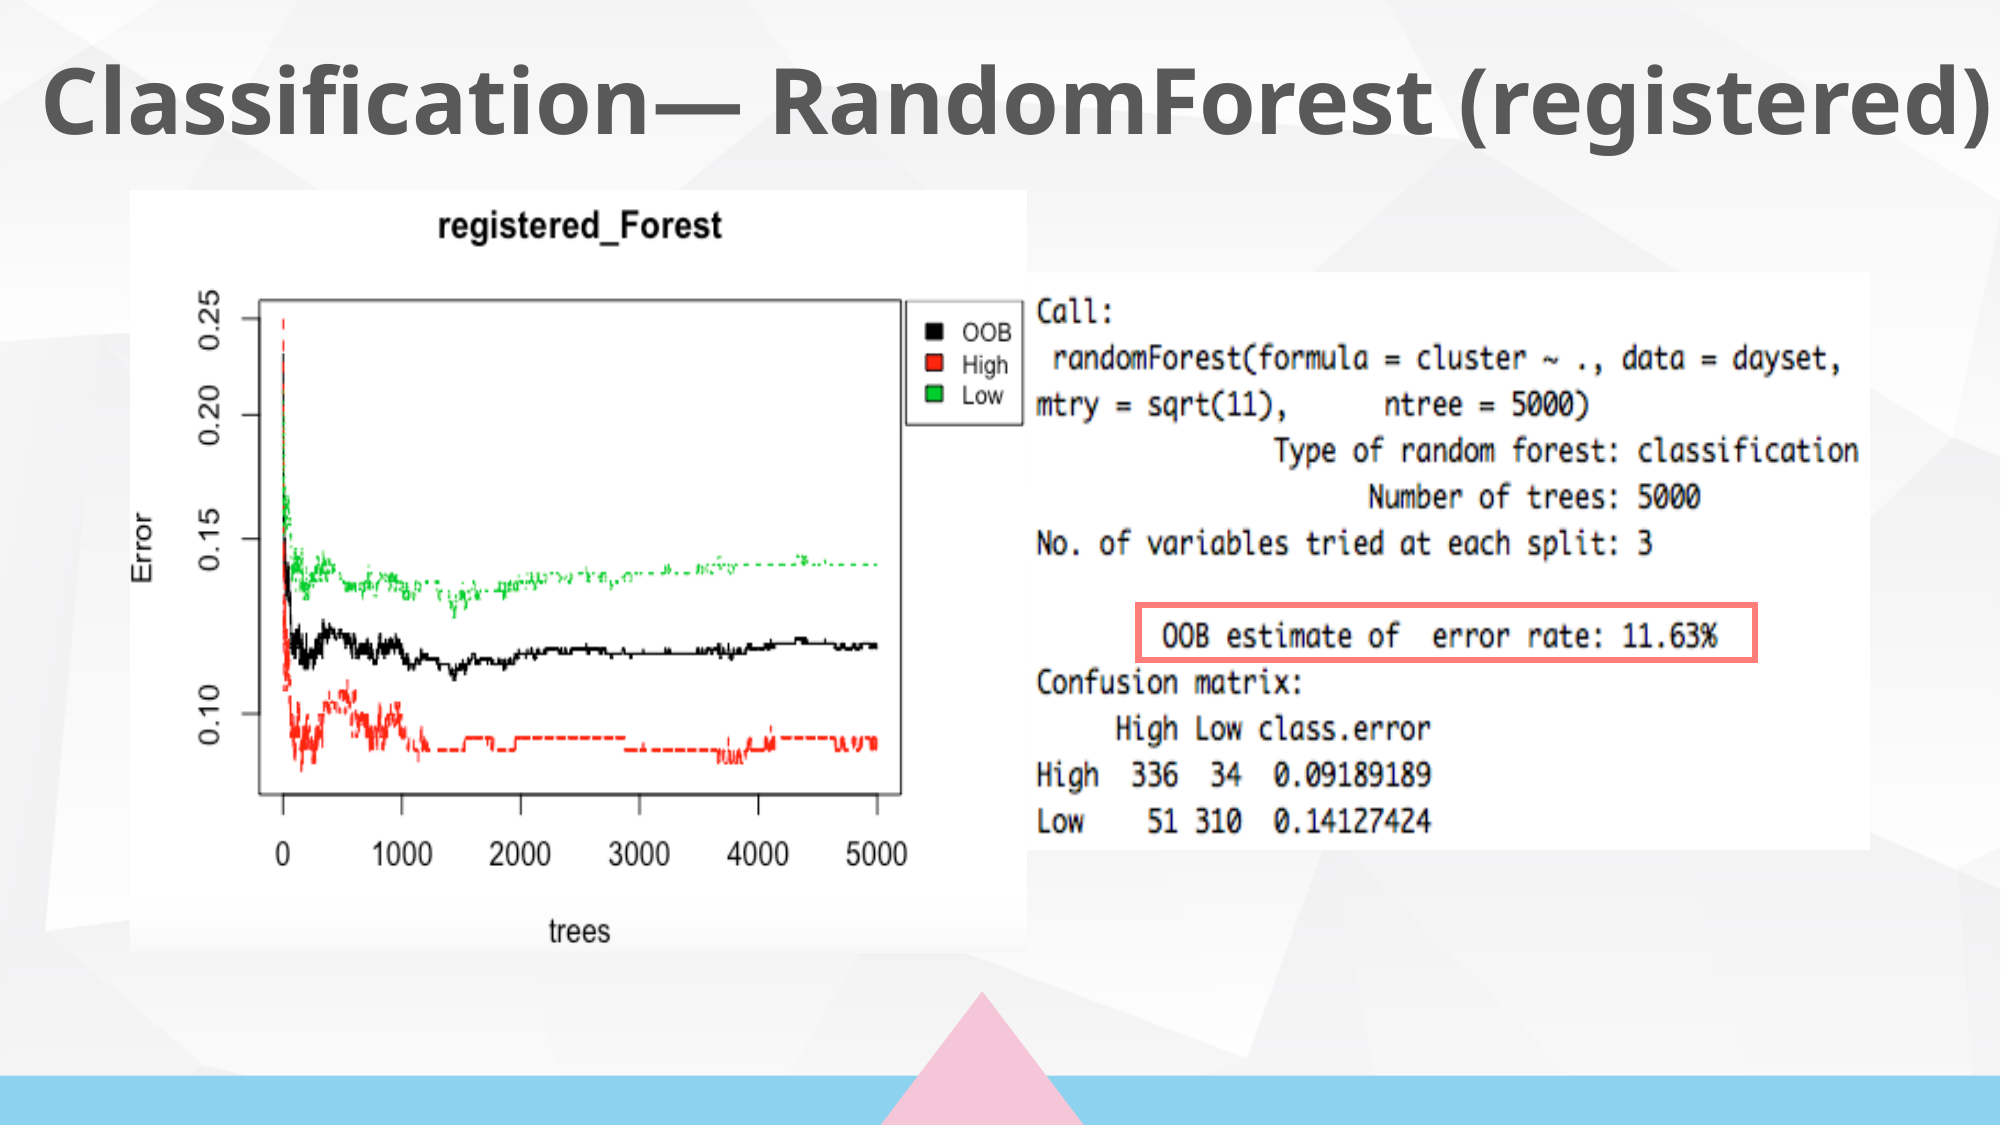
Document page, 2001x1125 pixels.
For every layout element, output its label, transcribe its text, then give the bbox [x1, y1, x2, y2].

text_box [879, 989, 1086, 1125]
text_box [1048, 1075, 2000, 1125]
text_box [130, 190, 1870, 953]
picture [0, 0, 2001, 1125]
text_box [0, 1075, 916, 1125]
text_box Classification— RandomForest (registered) [26, 35, 2000, 161]
